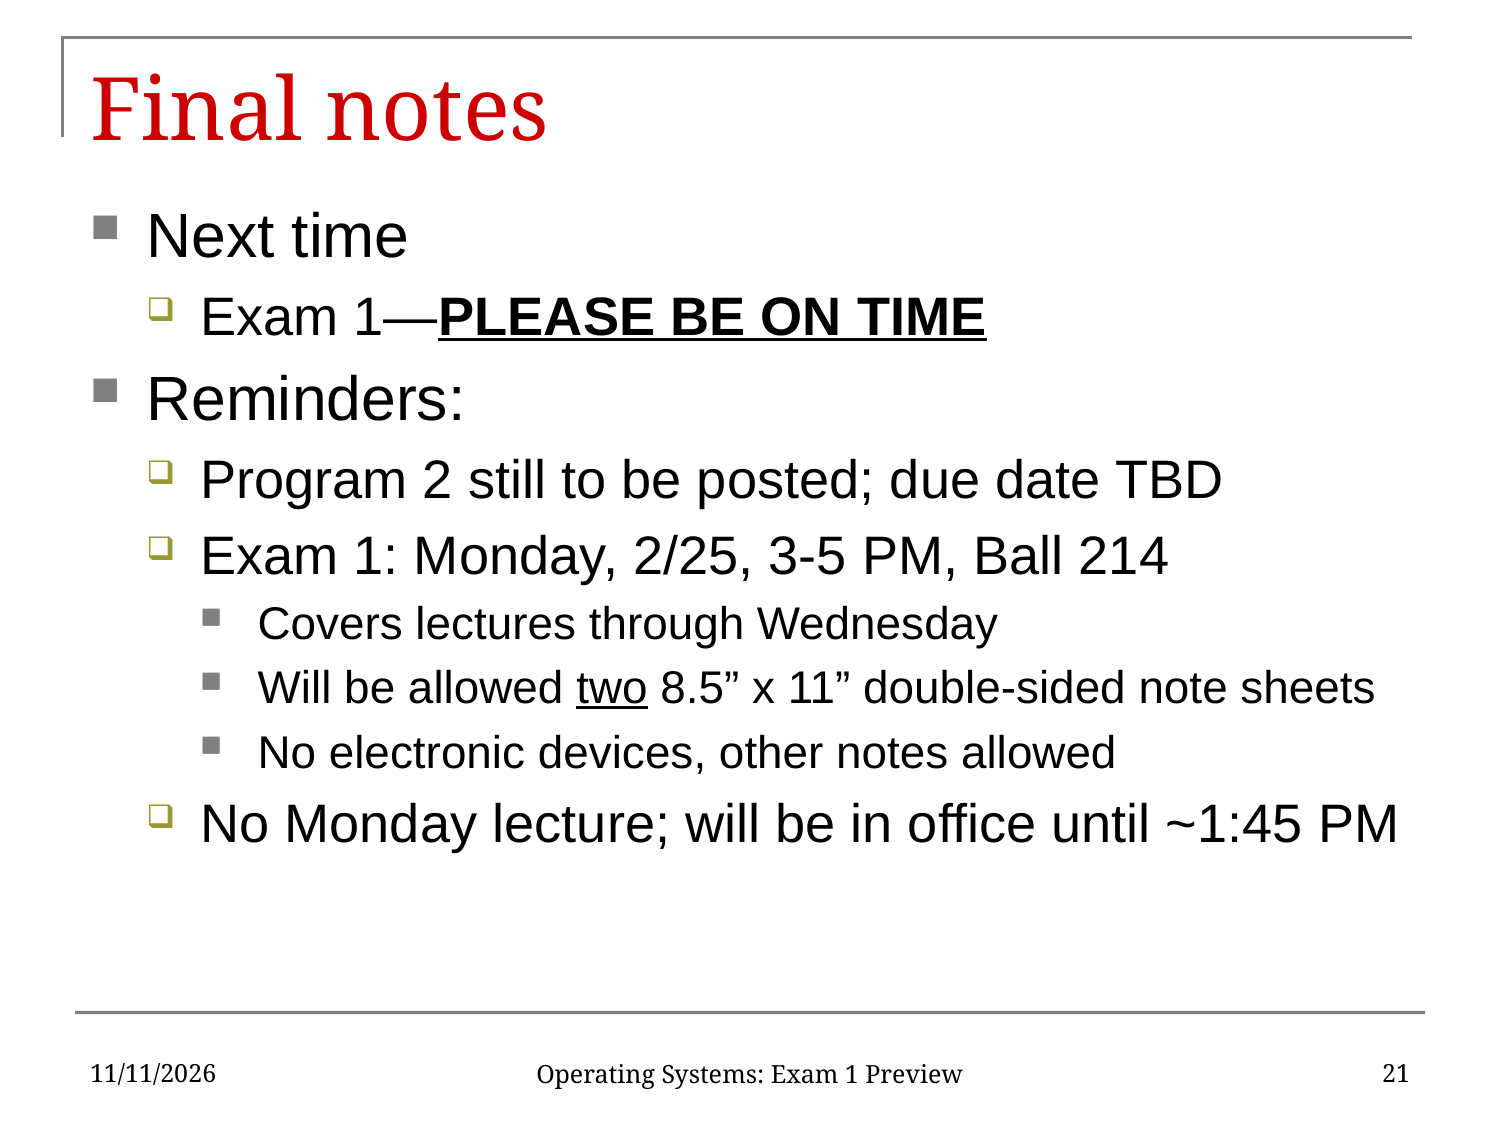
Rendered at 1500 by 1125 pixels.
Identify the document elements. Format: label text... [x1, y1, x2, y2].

title Final notes [75, 45, 1425, 163]
list Next time Exam 1—PLEASE BE ON TIME Reminders: Program 2 still to be posted; due date TBD Exam 1: Monday, 2/25, 3-5 PM, Ball 214 Covers lectures through Wednesday Will be allowed two 8.5” x 11” double-sided note sheets No electronic devices, other notes allowed No Monday lecture; will be in office until ~1:45 PM [75, 187, 1425, 1006]
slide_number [74, 1023, 426, 1100]
slide_number 21 [1074, 1023, 1426, 1100]
footer Operating Systems: Exam 1 Preview [512, 1024, 988, 1101]
